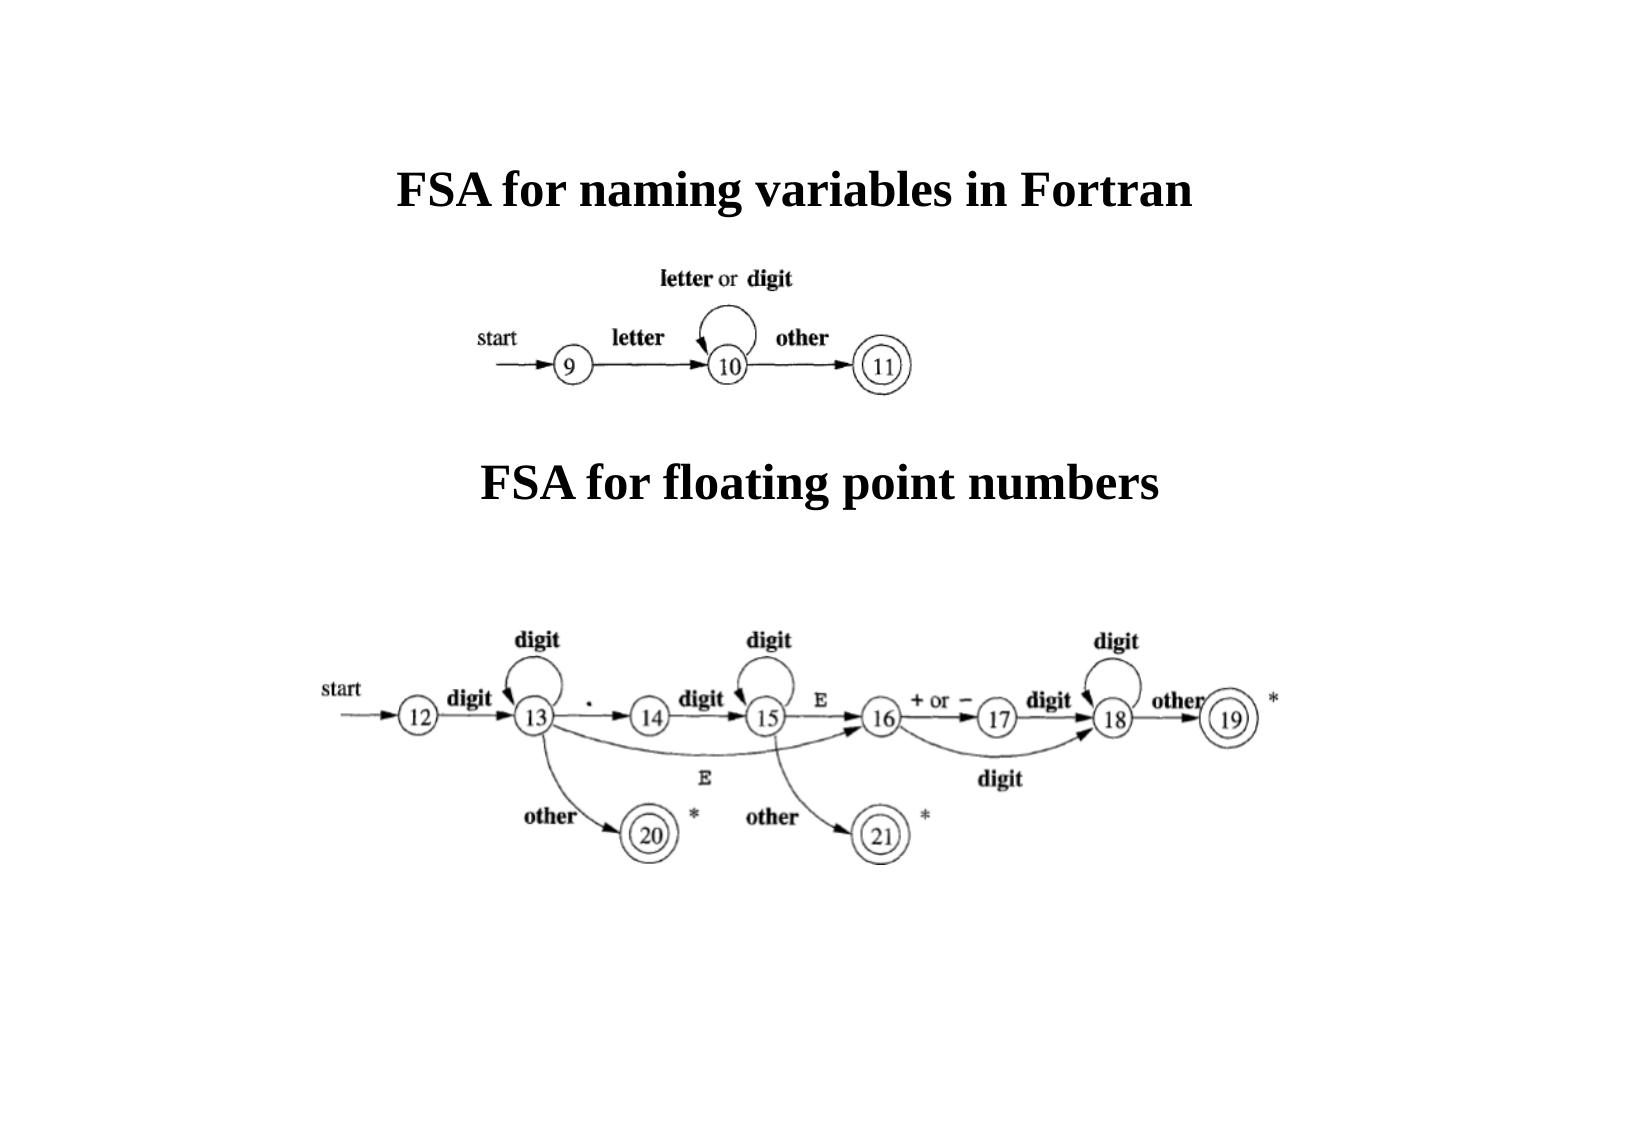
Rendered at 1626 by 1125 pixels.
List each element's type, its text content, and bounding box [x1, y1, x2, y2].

text_box FSA for naming variables in Fortran [93, 152, 1496, 228]
title FSA for floating point numbers [119, 445, 1521, 521]
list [309, 595, 1282, 865]
picture [463, 254, 919, 404]
